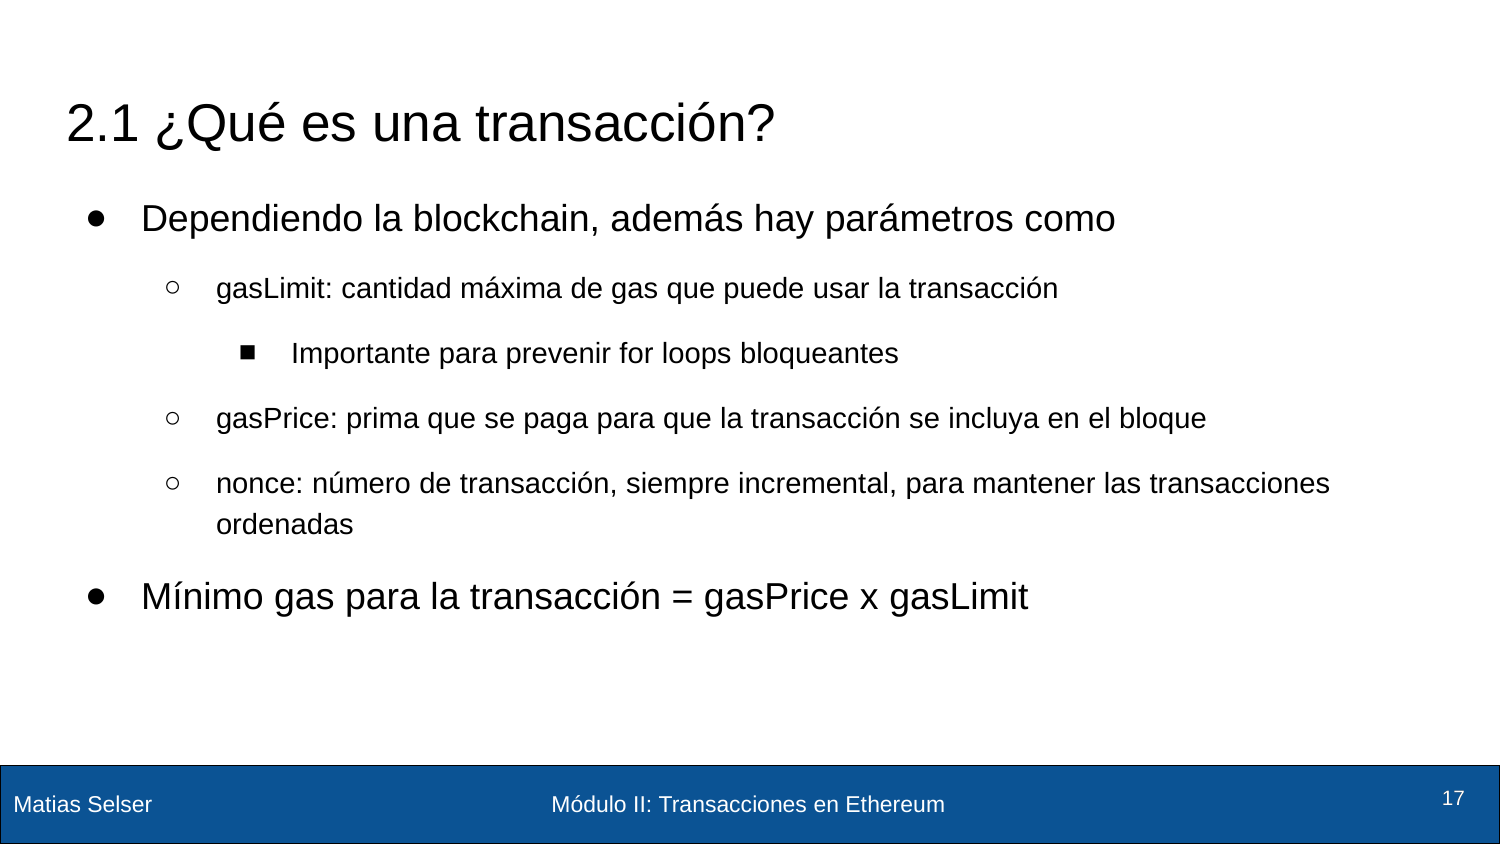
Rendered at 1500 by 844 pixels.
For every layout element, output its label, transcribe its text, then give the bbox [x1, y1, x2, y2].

list Dependiendo la blockchain, además hay parámetros como gasLimit: cantidad máxima de gas que puede usar la transacción Importante para prevenir for loops bloqueantes gasPrice: prima que se paga para que la transacción se incluya en el bloque nonce: número de transacción, siempre incremental, para mantener las transacciones ordenadas Mínimo gas para la transacción = gasPrice x gasLimit [51, 171, 1480, 764]
title Módulo II: Transacciones en Ethereum [0, 764, 1499, 843]
title 2.1 ¿Qué es una transacción? [51, 72, 1449, 167]
